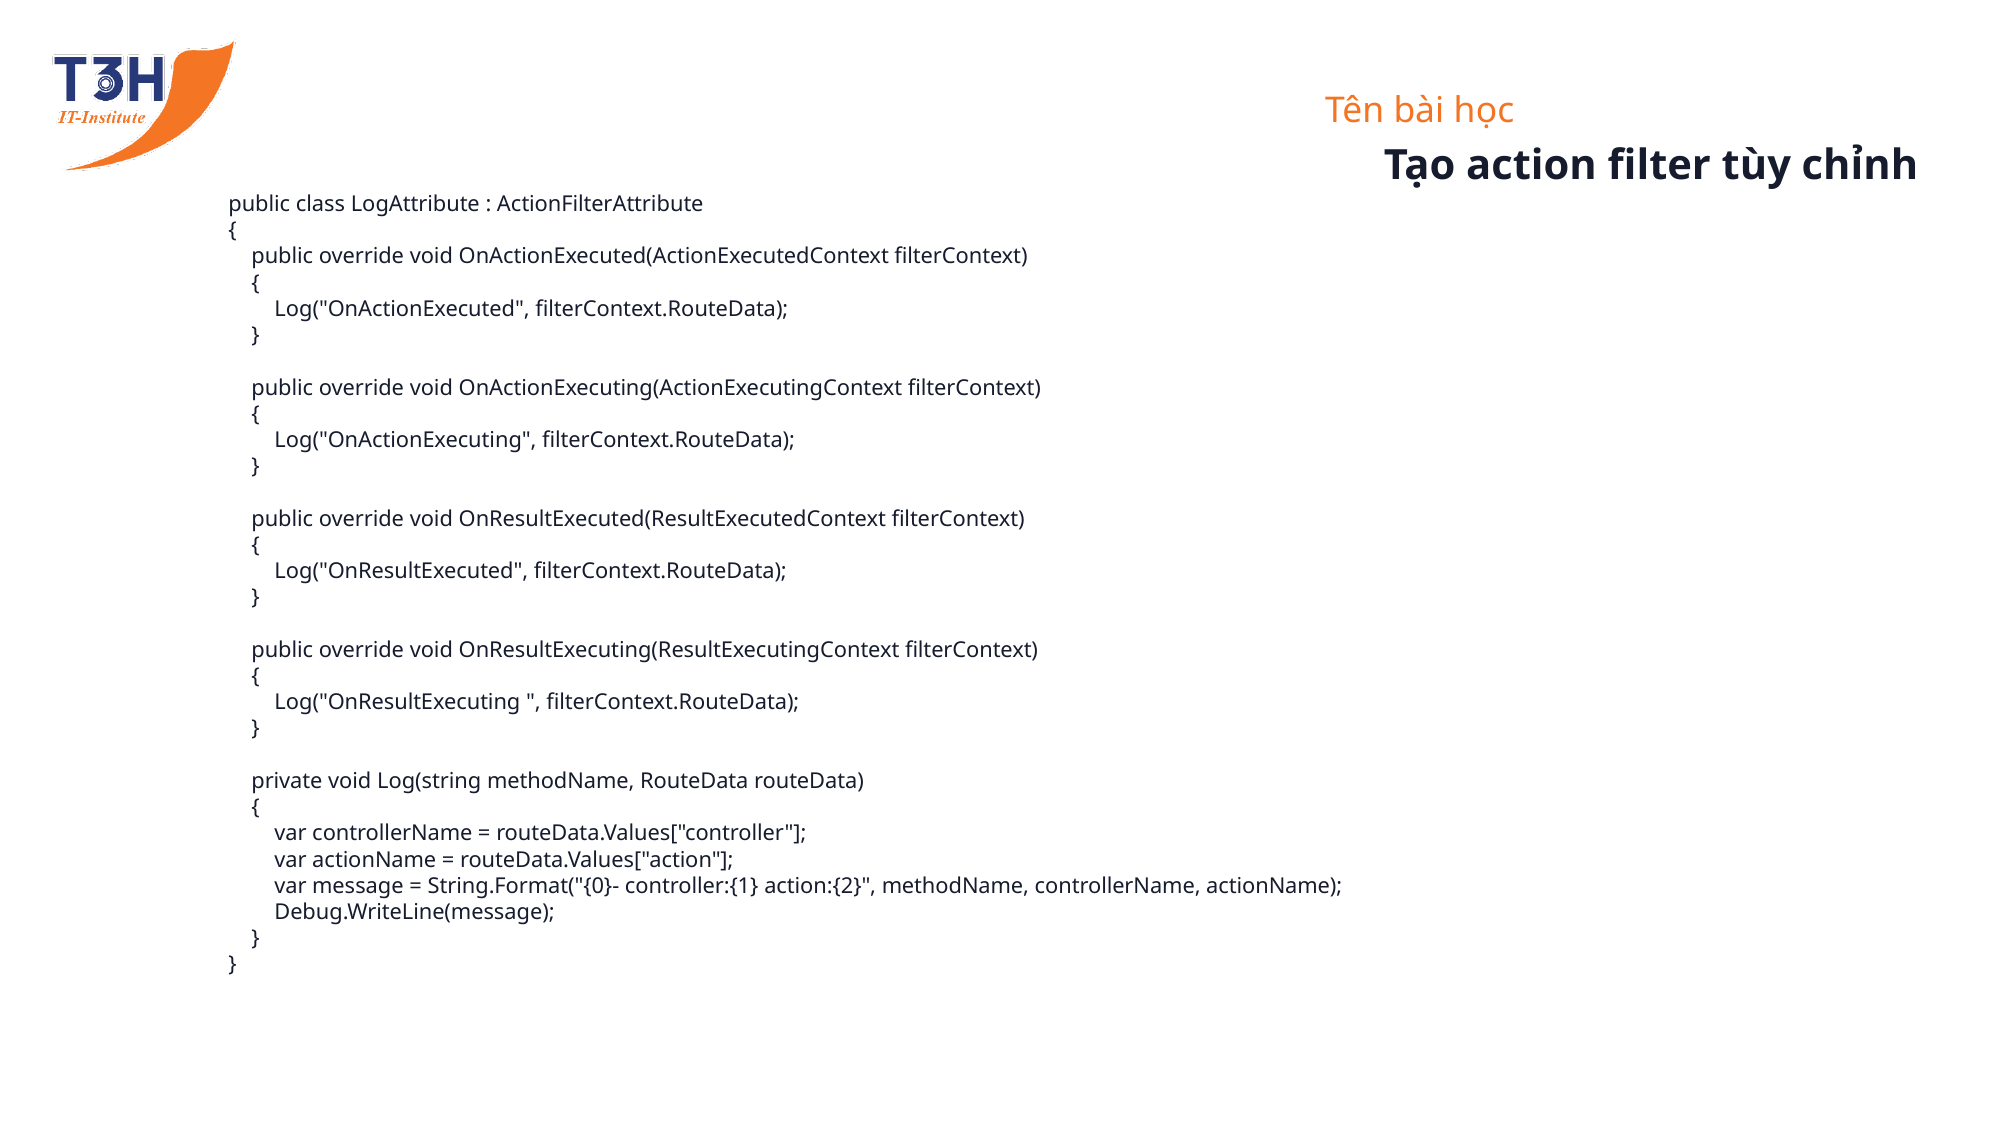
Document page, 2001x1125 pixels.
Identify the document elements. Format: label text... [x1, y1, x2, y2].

picture [49, 37, 238, 173]
text_box Tên bài học [1325, 87, 1800, 131]
text_box public class LogAttribute : ActionFilterAttribute { public override void OnActionExecuted(ActionExecutedContext filterContext) { Log("OnActionExecuted", filterContext.RouteData); } public override void OnActionExecuting(ActionExecutingContext filterContext) { Log("OnActionExecuting", filterContext.RouteData); } public override void OnResultExecuted(ResultExecutedContext filterContext) { Log("OnResultExecuted", filterContext.RouteData); } public override void OnResultExecuting(ResultExecutingContext filterContext) { Log("OnResultExecuting ", filterContext.RouteData); } private void Log(string methodName, RouteData routeData) { var controllerName = routeData.Values["controller"]; var actionName = routeData.Values["action"]; var message = String.Format("{0}- controller:{1} action:{2}", methodName, controllerName, actionName); Debug.WriteLine(message); } } [213, 182, 1686, 984]
text_box Tạo action filter tùy chỉnh [1368, 130, 1934, 196]
